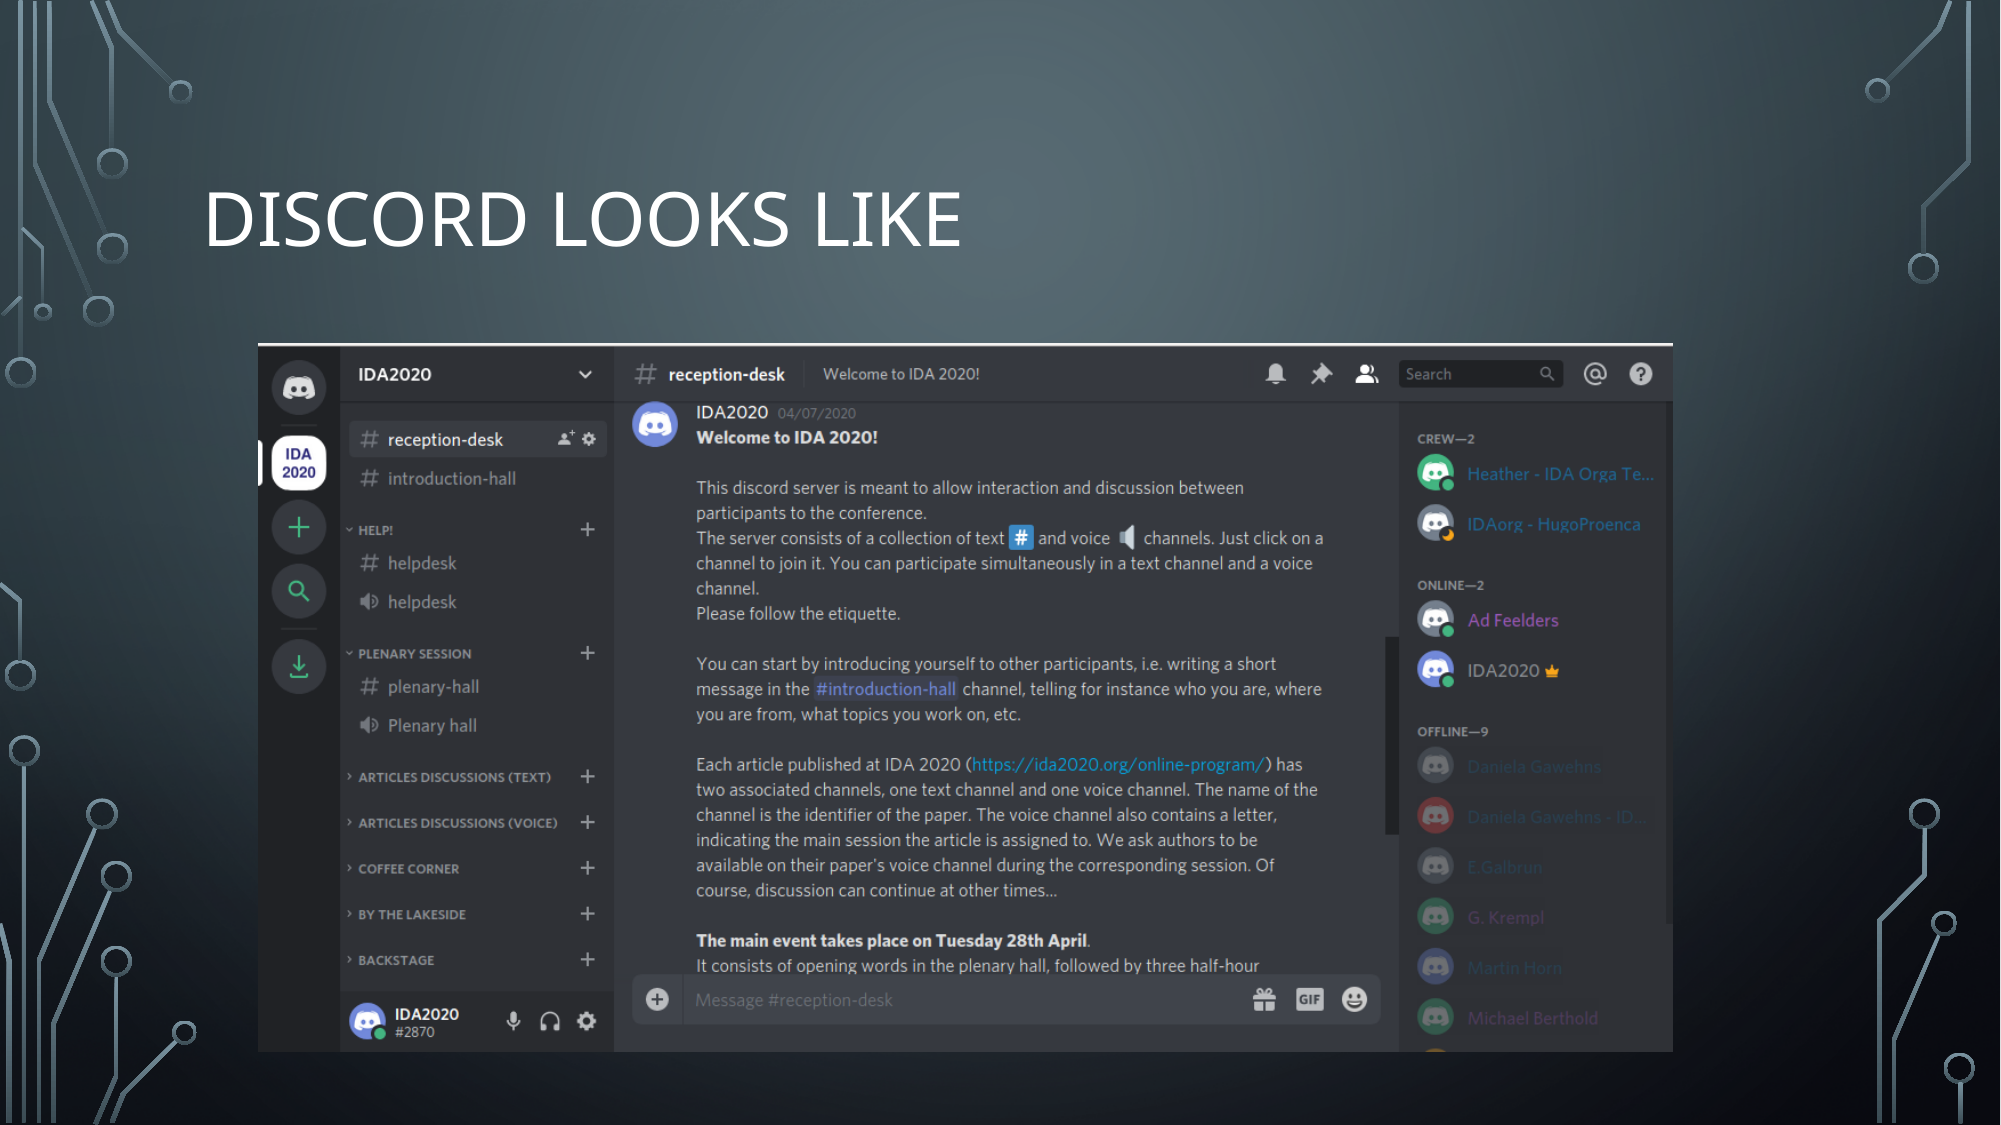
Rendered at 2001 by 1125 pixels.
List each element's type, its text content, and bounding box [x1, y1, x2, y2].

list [257, 343, 1673, 1052]
title Discord looks like [187, 101, 1813, 344]
